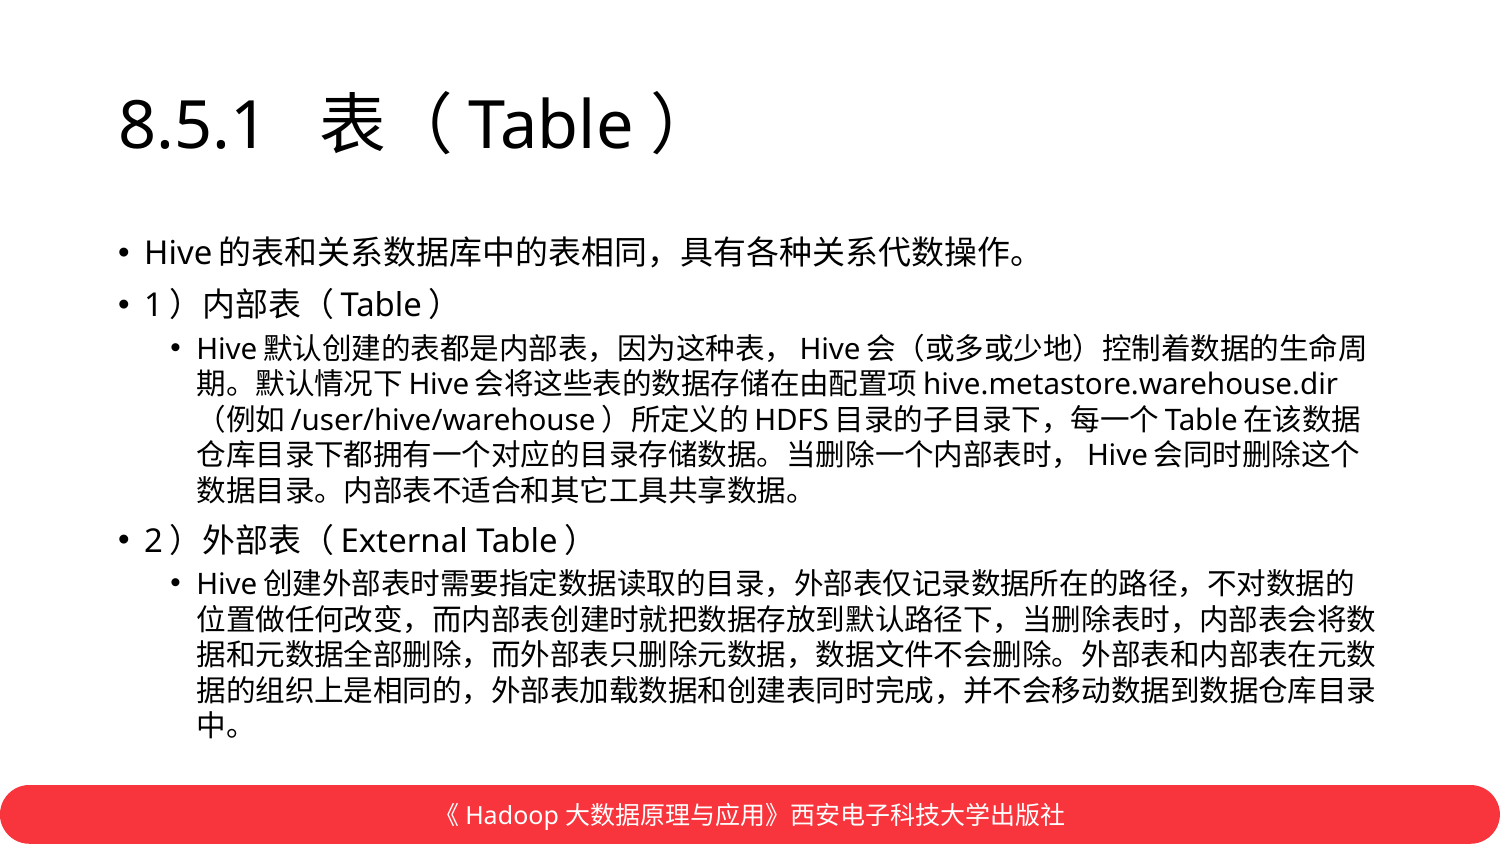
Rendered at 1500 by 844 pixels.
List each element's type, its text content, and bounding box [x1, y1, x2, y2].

list Hive的表和关系数据库中的表相同，具有各种关系代数操作。 1）内部表（Table） Hive默认创建的表都是内部表，因为这种表，Hive会（或多或少地）控制着数据的生命周期。默认情况下Hive会将这些表的数据存储在由配置项hive.metastore.warehouse.dir（例如/user/hive/warehouse）所定义的HDFS目录的子目录下，每一个Table在该数据仓库目录下都拥有一个对应的目录存储数据。当删除一个内部表时，Hive会同时删除这个数据目录。内部表不适合和其它工具共享数据。 2）外部表（External Table） Hive创建外部表时需要指定数据读取的目录，外部表仅记录数据所在的路径，不对数据的位置做任何改变，而内部表创建时就把数据存放到默认路径下，当删除表时，内部表会将数据和元数据全部删除，而外部表只删除元数据，数据文件不会删除。外部表和内部表在元数据的组织上是相同的，外部表加载数据和创建表同时完成，并不会移动数据到数据仓库目录中。 [103, 224, 1397, 760]
title 8.5.1 表（Table） [103, 44, 1397, 208]
